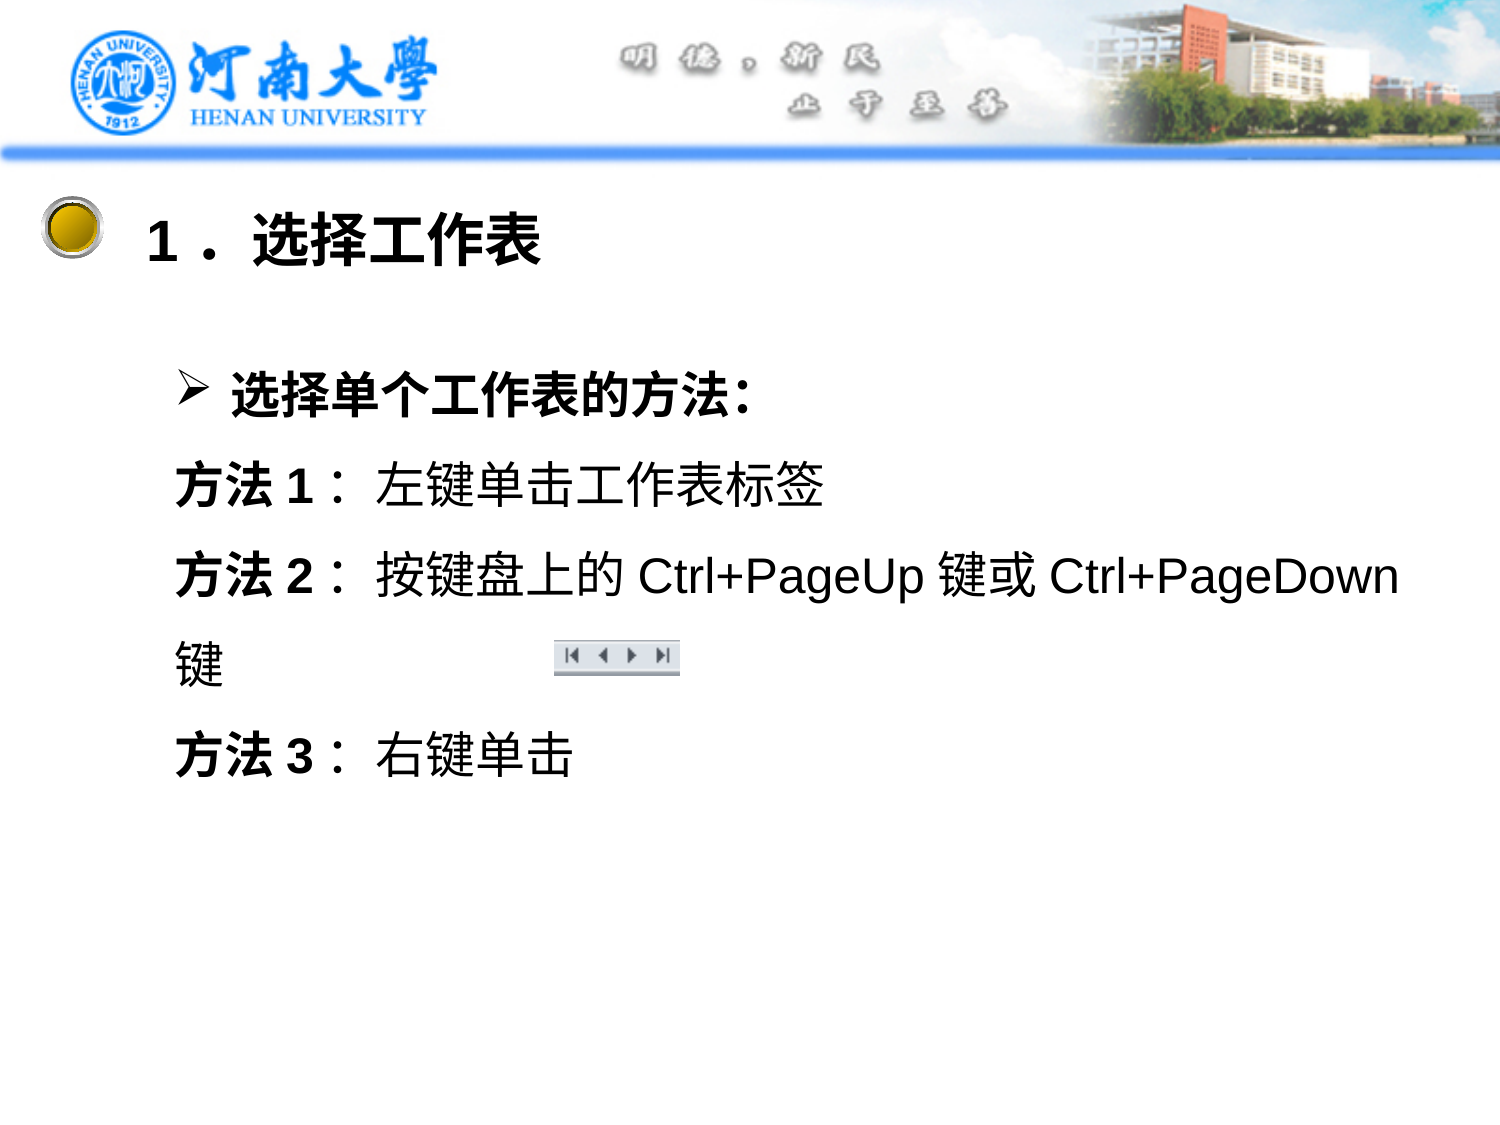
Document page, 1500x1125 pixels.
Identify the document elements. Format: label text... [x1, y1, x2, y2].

text_box 选择单个工作表的方法： 方法1：左键单击工作表标签 方法2：按键盘上的Ctrl+PageUp键或Ctrl+PageDown键 方法3：右键单击 [159, 326, 1447, 791]
picture [0, 1, 1500, 1125]
text_box 1．选择工作表 [132, 160, 558, 281]
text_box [40, 195, 104, 259]
